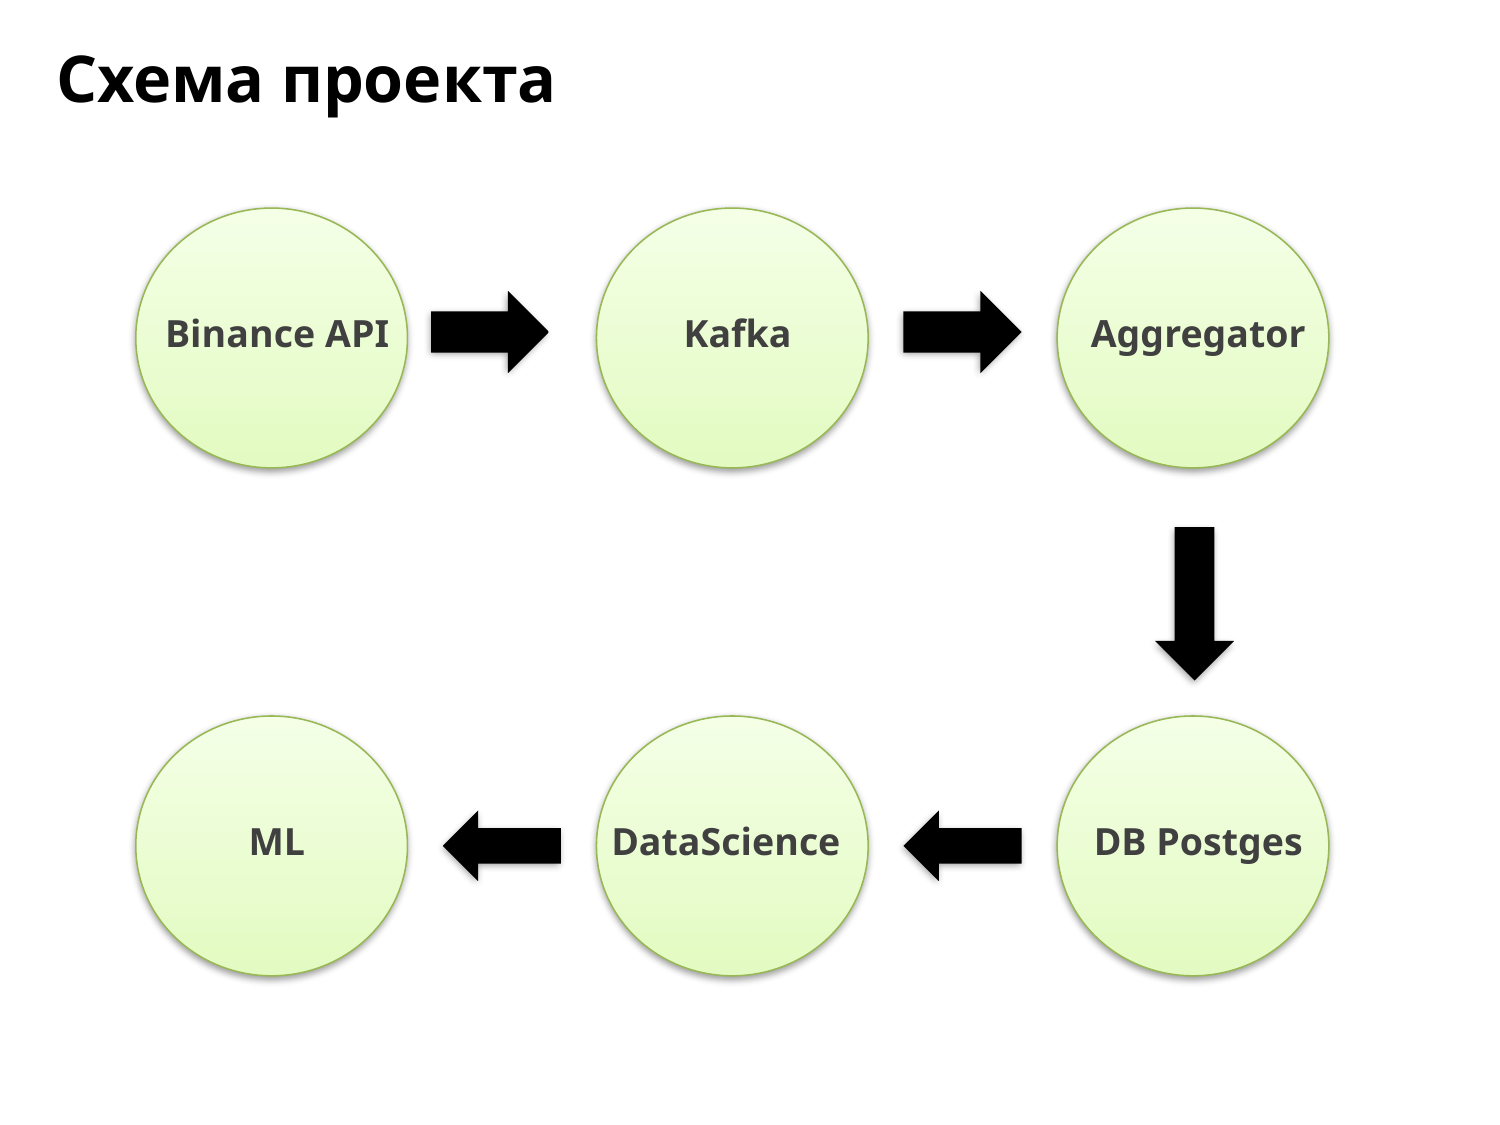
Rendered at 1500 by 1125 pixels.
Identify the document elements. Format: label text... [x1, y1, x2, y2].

text_box [430, 290, 550, 374]
text_box [140, 207, 403, 302]
text_box [1061, 715, 1325, 810]
text_box Aggregator [1045, 302, 1352, 363]
text_box [1154, 527, 1235, 681]
text_box DB Postges [1045, 810, 1352, 871]
text_box [1058, 363, 1328, 469]
text_box Kafka [584, 302, 891, 363]
text_box ML [123, 810, 431, 871]
text_box [600, 715, 864, 810]
text_box [1058, 871, 1328, 977]
text_box [903, 290, 1022, 374]
text_box [442, 810, 561, 882]
text_box [1061, 207, 1325, 302]
text_box [617, 916, 848, 977]
text_box [140, 715, 403, 810]
text_box [137, 363, 406, 469]
text_box DataScience [572, 810, 879, 916]
text_box [598, 363, 867, 469]
text_box Схема проектa [41, 30, 1081, 124]
text_box [137, 871, 406, 977]
text_box [600, 207, 864, 302]
text_box [903, 810, 1022, 882]
text_box Binance API [123, 302, 431, 363]
